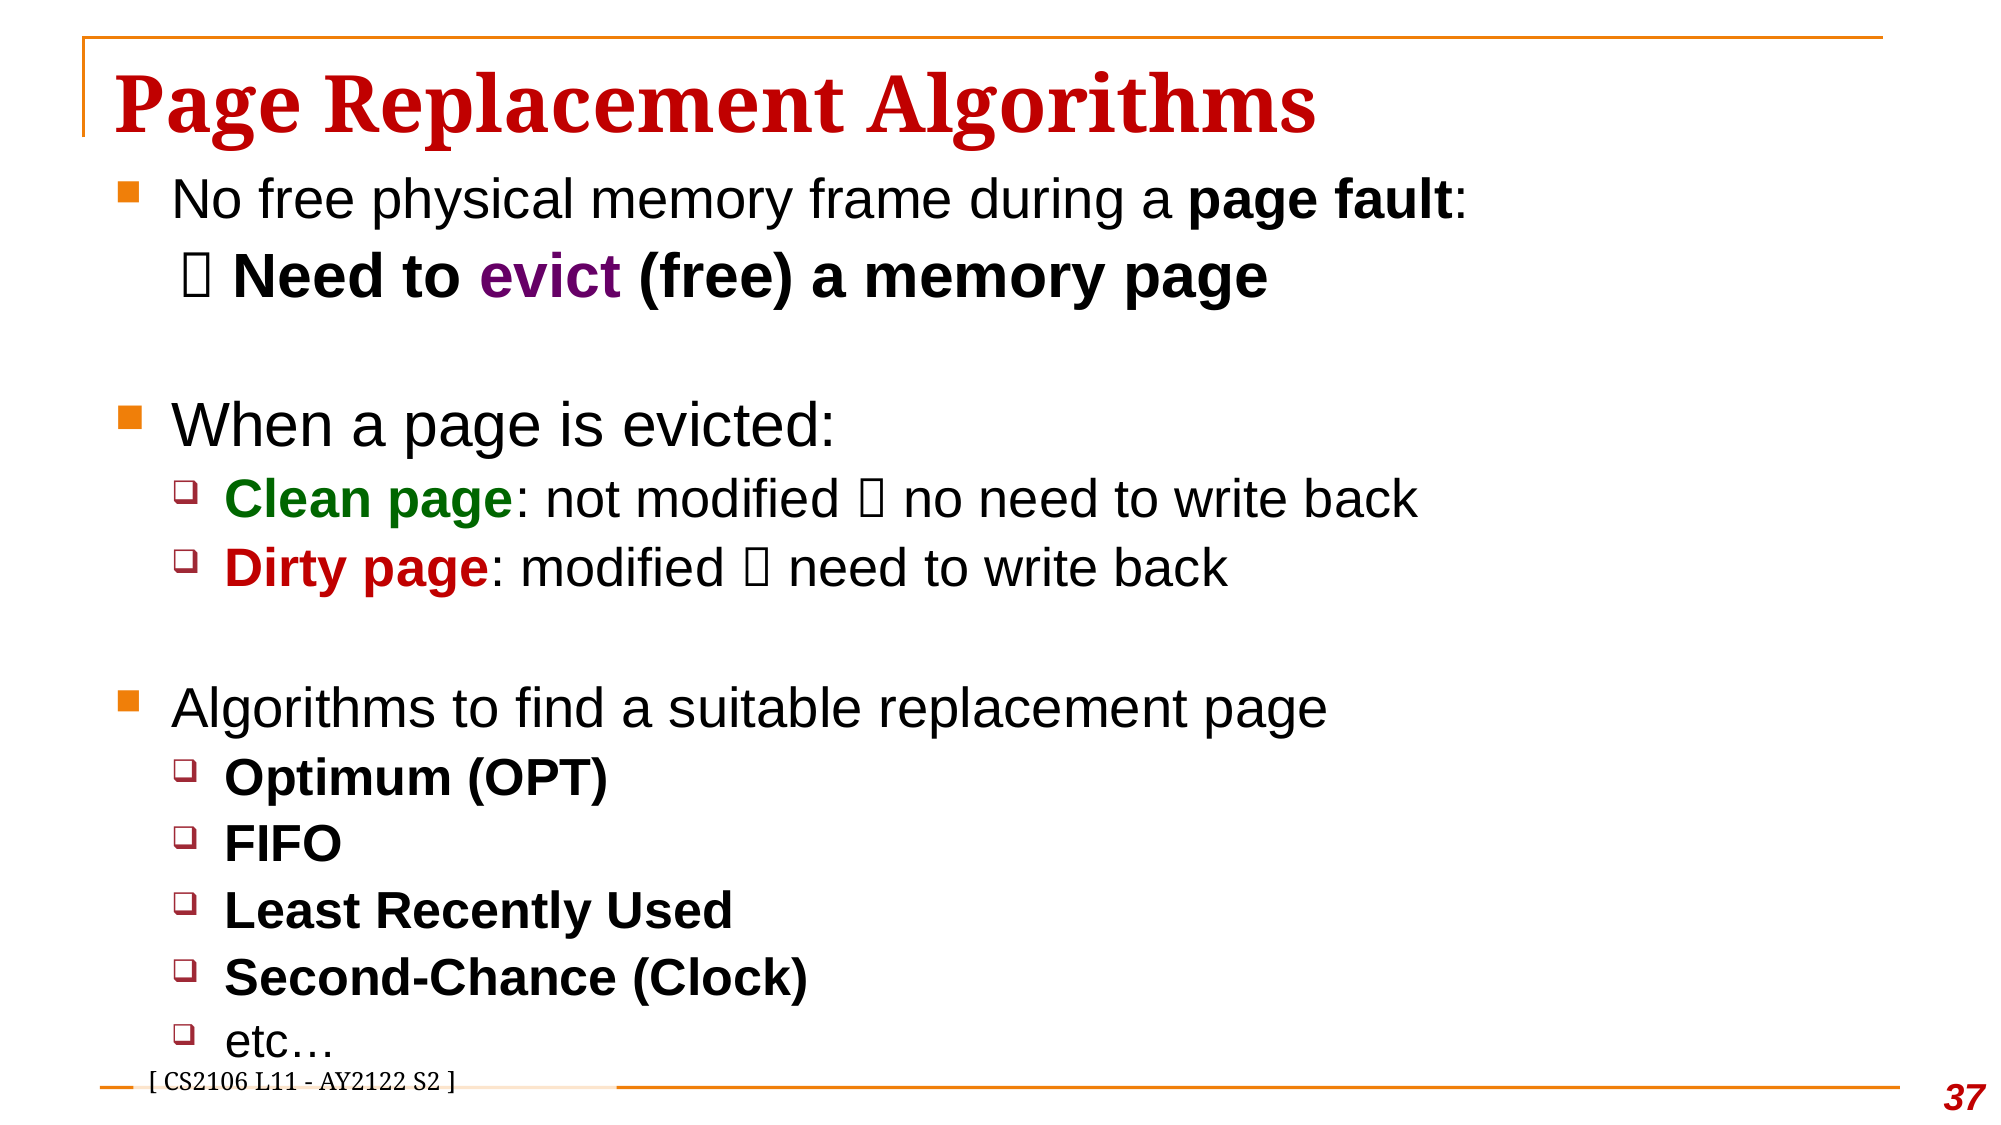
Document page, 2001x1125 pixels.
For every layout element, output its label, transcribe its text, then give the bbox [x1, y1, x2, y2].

slide_number 36 [1883, 1050, 2000, 1125]
title Page Replacement Algorithms [99, 45, 1900, 163]
footer [ CS2106 L11 - AY2122 S2 ] [133, 1069, 617, 1108]
list No free physical memory frame during a page fault:  Need to evict (free) a memory page When a page is evicted: Clean page: not modified  no need to write back Dirty page: modified  need to write back Algorithms to find a suitable replacement page Optimum (OPT) FIFO Least Recently Used Second-Chance (Clock) etc… [99, 162, 1675, 1088]
